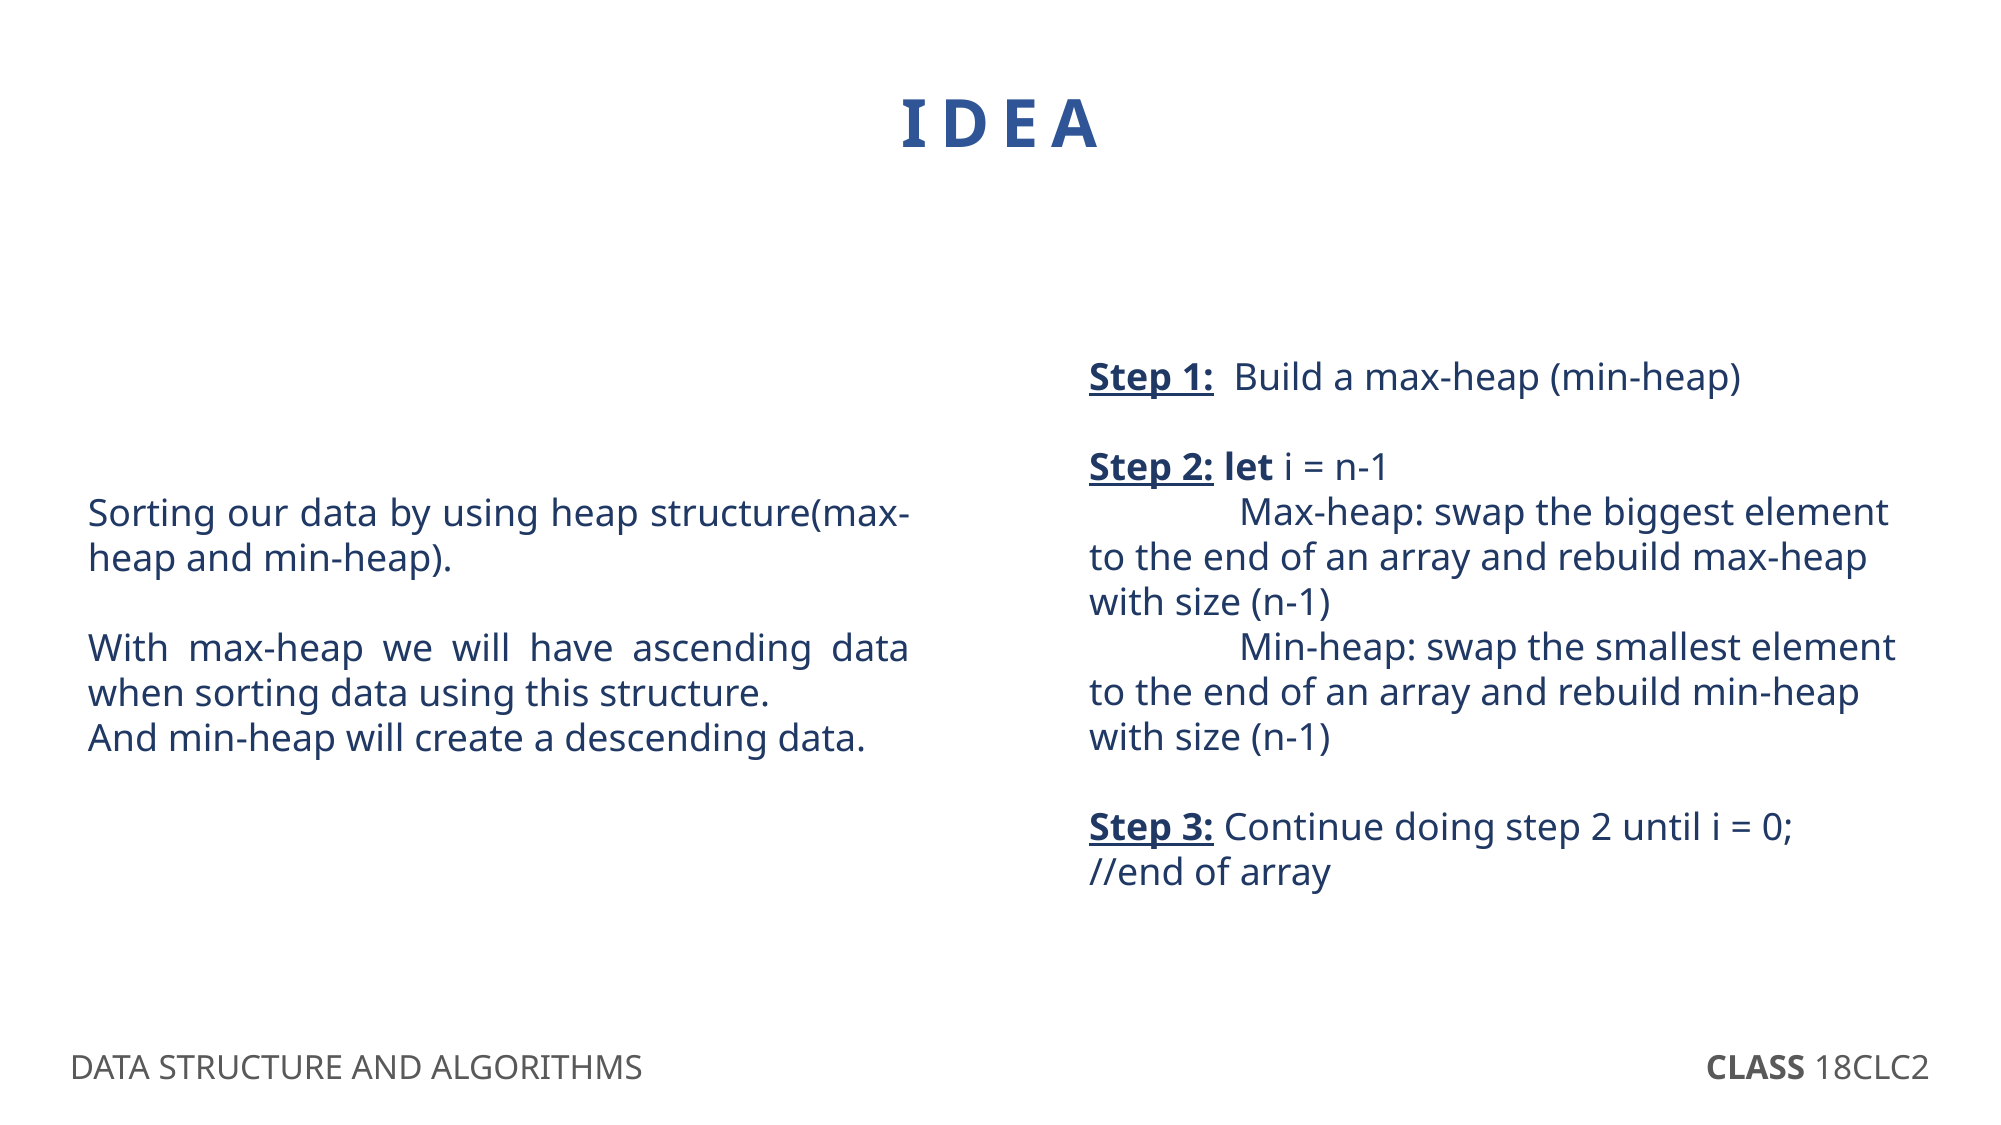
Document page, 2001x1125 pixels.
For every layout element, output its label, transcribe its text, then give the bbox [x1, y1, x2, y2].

text_box DATA STRUCTURE AND ALGORITHMS [0, 1038, 714, 1094]
text_box Step 1: Build a max-heap (min-heap) Step 2: let i = n-1 Max-heap: swap the biggest element to the end of an array and rebuild max-heap with size (n-1) Min-heap: swap the smallest element to the end of an array and rebuild min-heap with size (n-1) Step 3: Continue doing step 2 until i = 0; //end of array [1074, 345, 1916, 901]
text_box IDEA [800, 73, 1199, 169]
text_box Sorting our data by using heap structure(max-heap and min-heap). With max-heap we will have ascending data when sorting data using this structure. And min-heap will create a descending data. [73, 481, 926, 767]
text_box CLASS 18CLC2 [1635, 1038, 2000, 1094]
